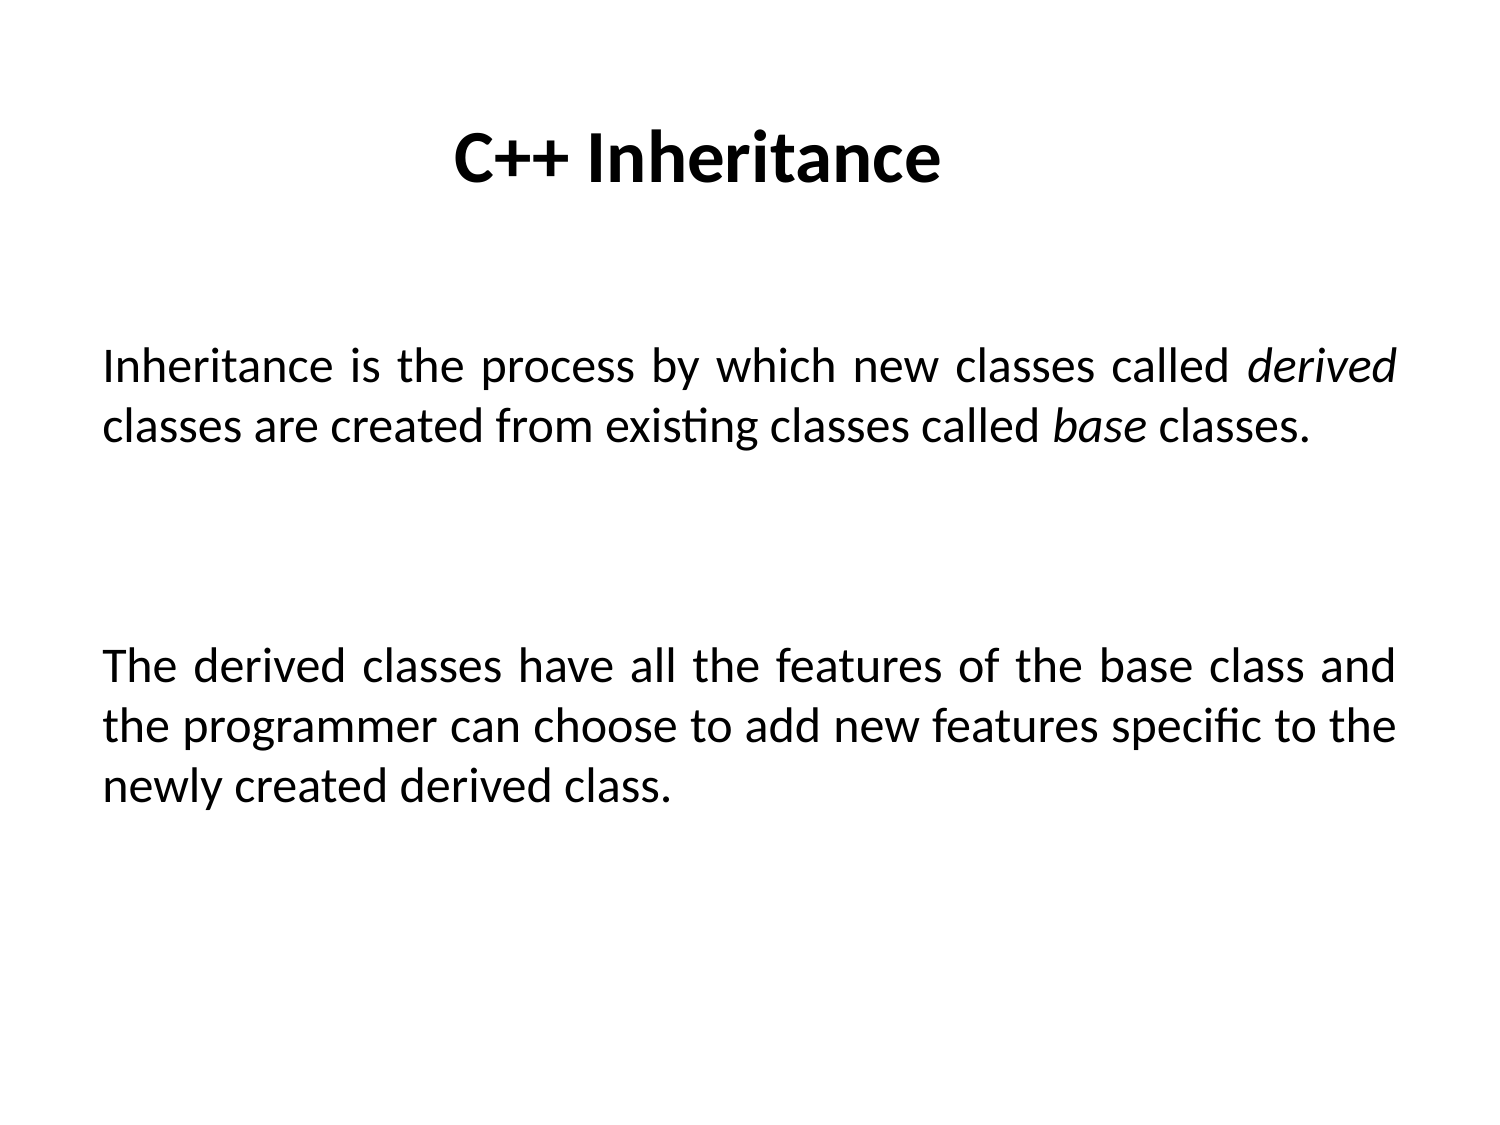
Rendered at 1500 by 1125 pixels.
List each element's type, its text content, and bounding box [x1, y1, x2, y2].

text_box Inheritance is the process by which new classes called derived classes are created from existing classes called base classes. The derived classes have all the features of the base class and the programmer can choose to add new features specific to the newly created derived class. [87, 324, 1413, 880]
text_box C++ Inheritance [440, 99, 958, 205]
